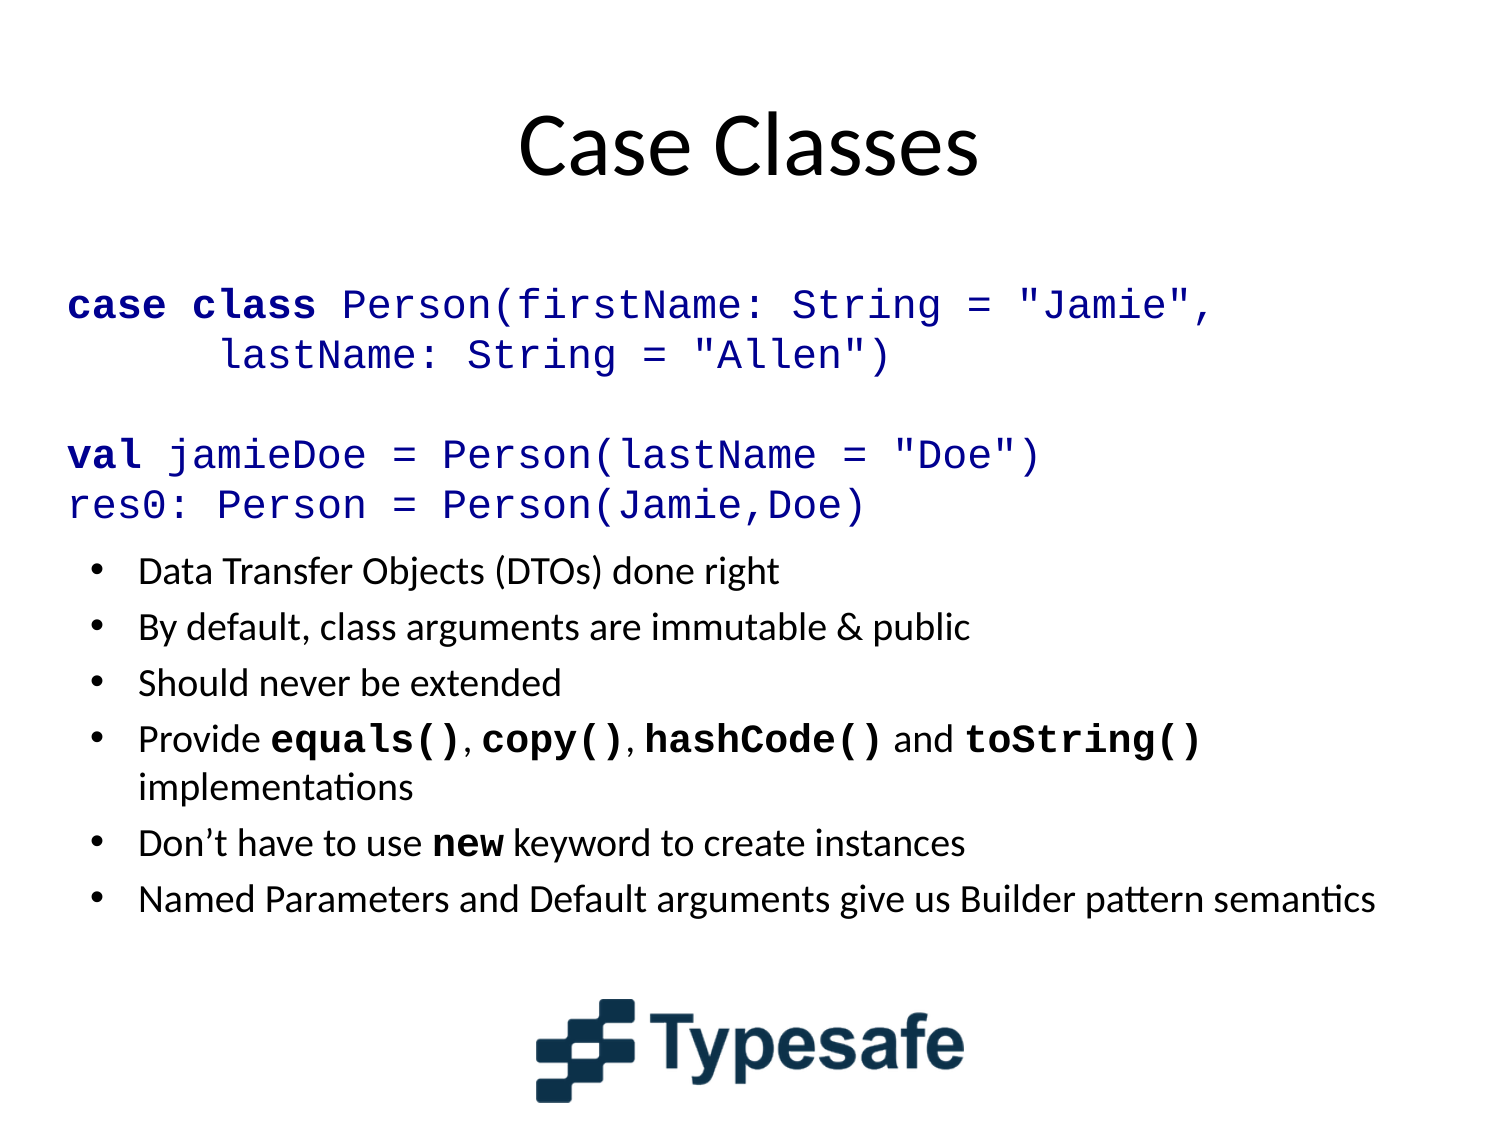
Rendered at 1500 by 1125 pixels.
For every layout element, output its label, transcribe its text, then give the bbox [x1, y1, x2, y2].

list Data Transfer Objects (DTOs) done right By default, class arguments are immutable & public Should never be extended Provide equals(), copy(), hashCode() and toString() implementations Don’t have to use new keyword to create instances Named Parameters and Default arguments give us Builder pattern semantics [75, 537, 1425, 967]
title Case Classes [75, 45, 1425, 233]
text_box case class Person(firstName: String = "Jamie", lastName: String = "Allen") val jamieDoe = Person(lastName = "Doe") res0: Person = Person(Jamie,Doe) [52, 269, 1448, 535]
picture [536, 999, 964, 1103]
